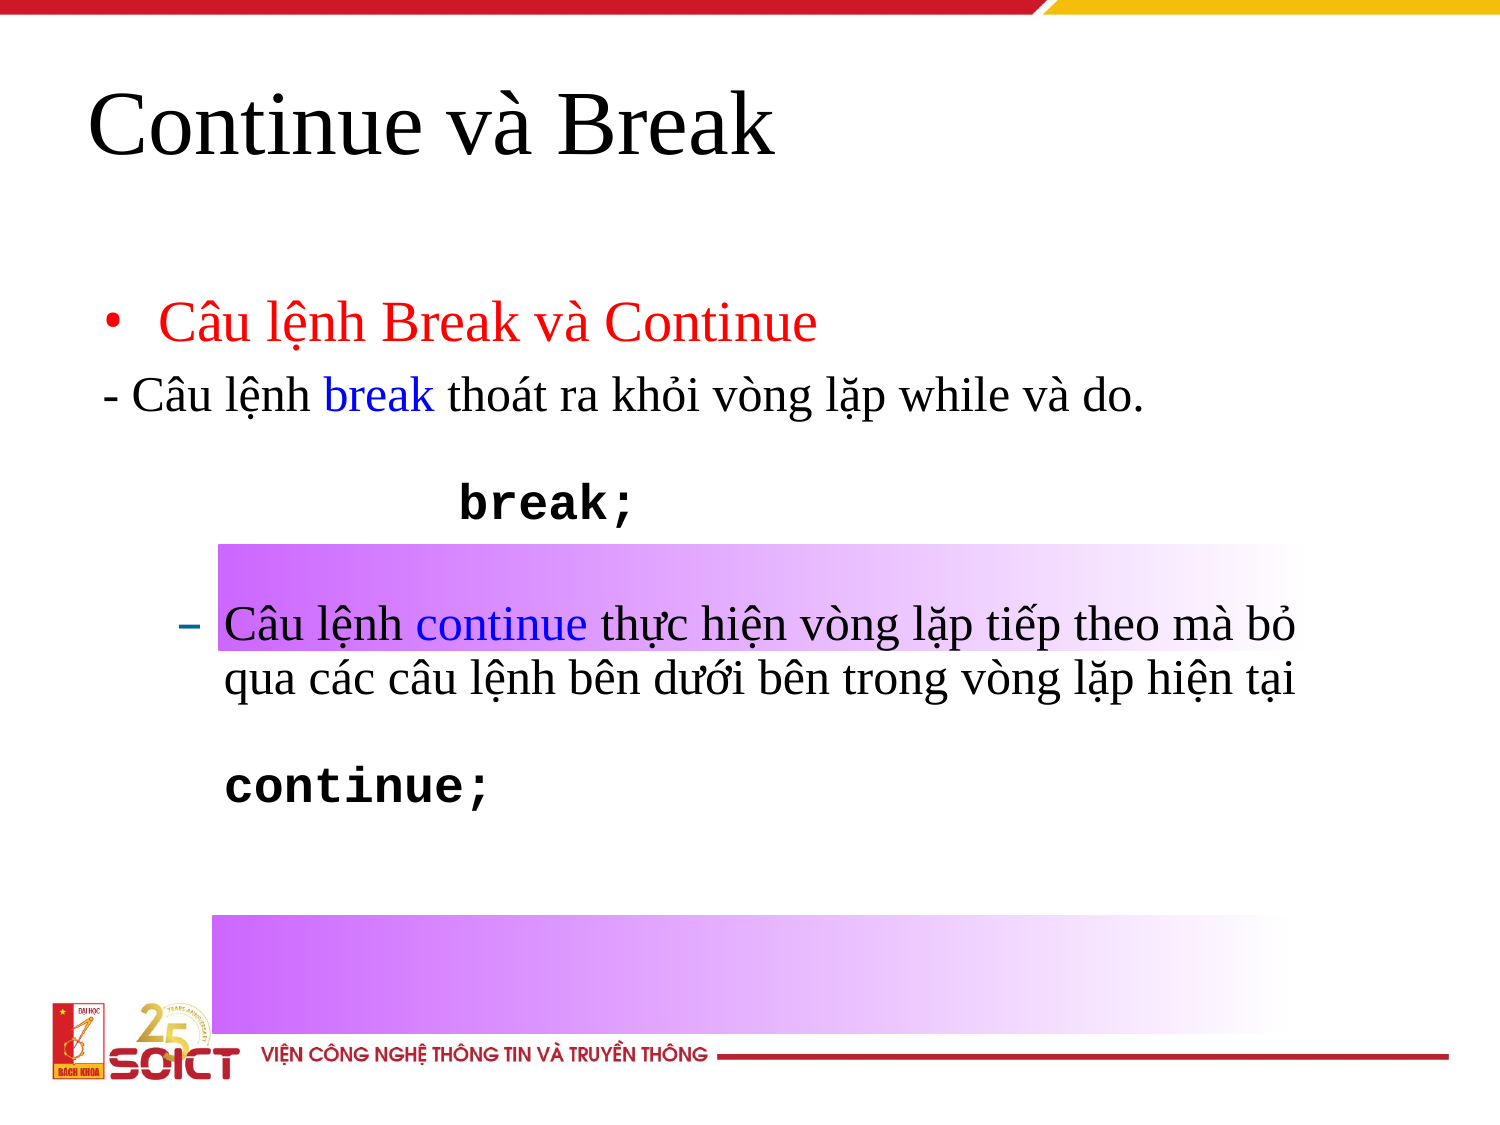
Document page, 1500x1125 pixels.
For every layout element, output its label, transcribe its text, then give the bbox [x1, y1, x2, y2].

picture [0, 0, 1500, 1125]
list Câu lệnh Break và Continue - Câu lệnh break thoát ra khỏi vòng lặp while và do. break; Câu lệnh continue thực hiện vòng lặp tiếp theo mà bỏ qua các câu lệnh bên dưới bên trong vòng lặp hiện tại continue; [87, 283, 1352, 1075]
title Continue và Break [72, 16, 1425, 233]
